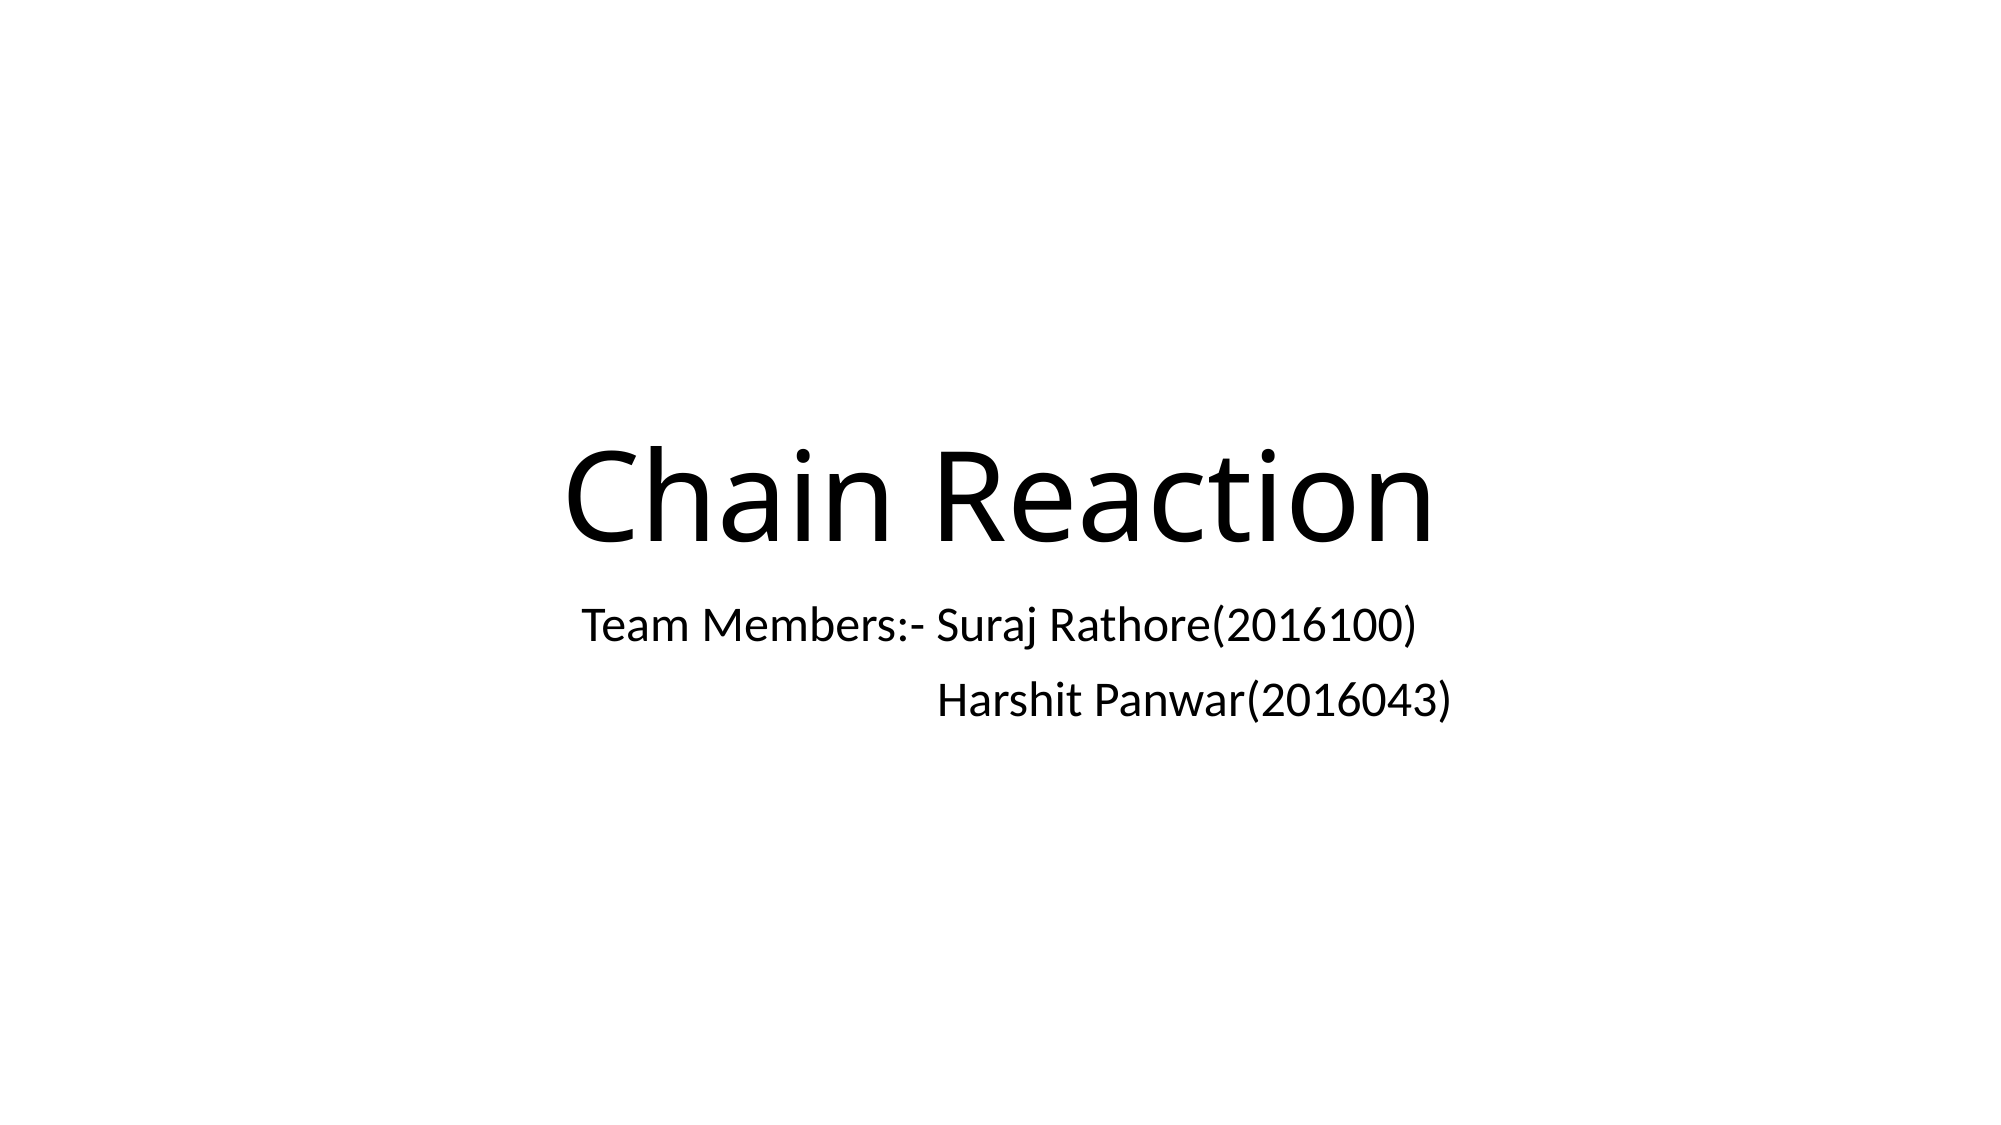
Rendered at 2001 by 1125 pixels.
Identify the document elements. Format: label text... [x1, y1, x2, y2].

subtitle Team Members:- Suraj Rathore(2016100) Harshit Panwar(2016043) [249, 590, 1750, 863]
title Chain Reaction [249, 184, 1750, 576]
